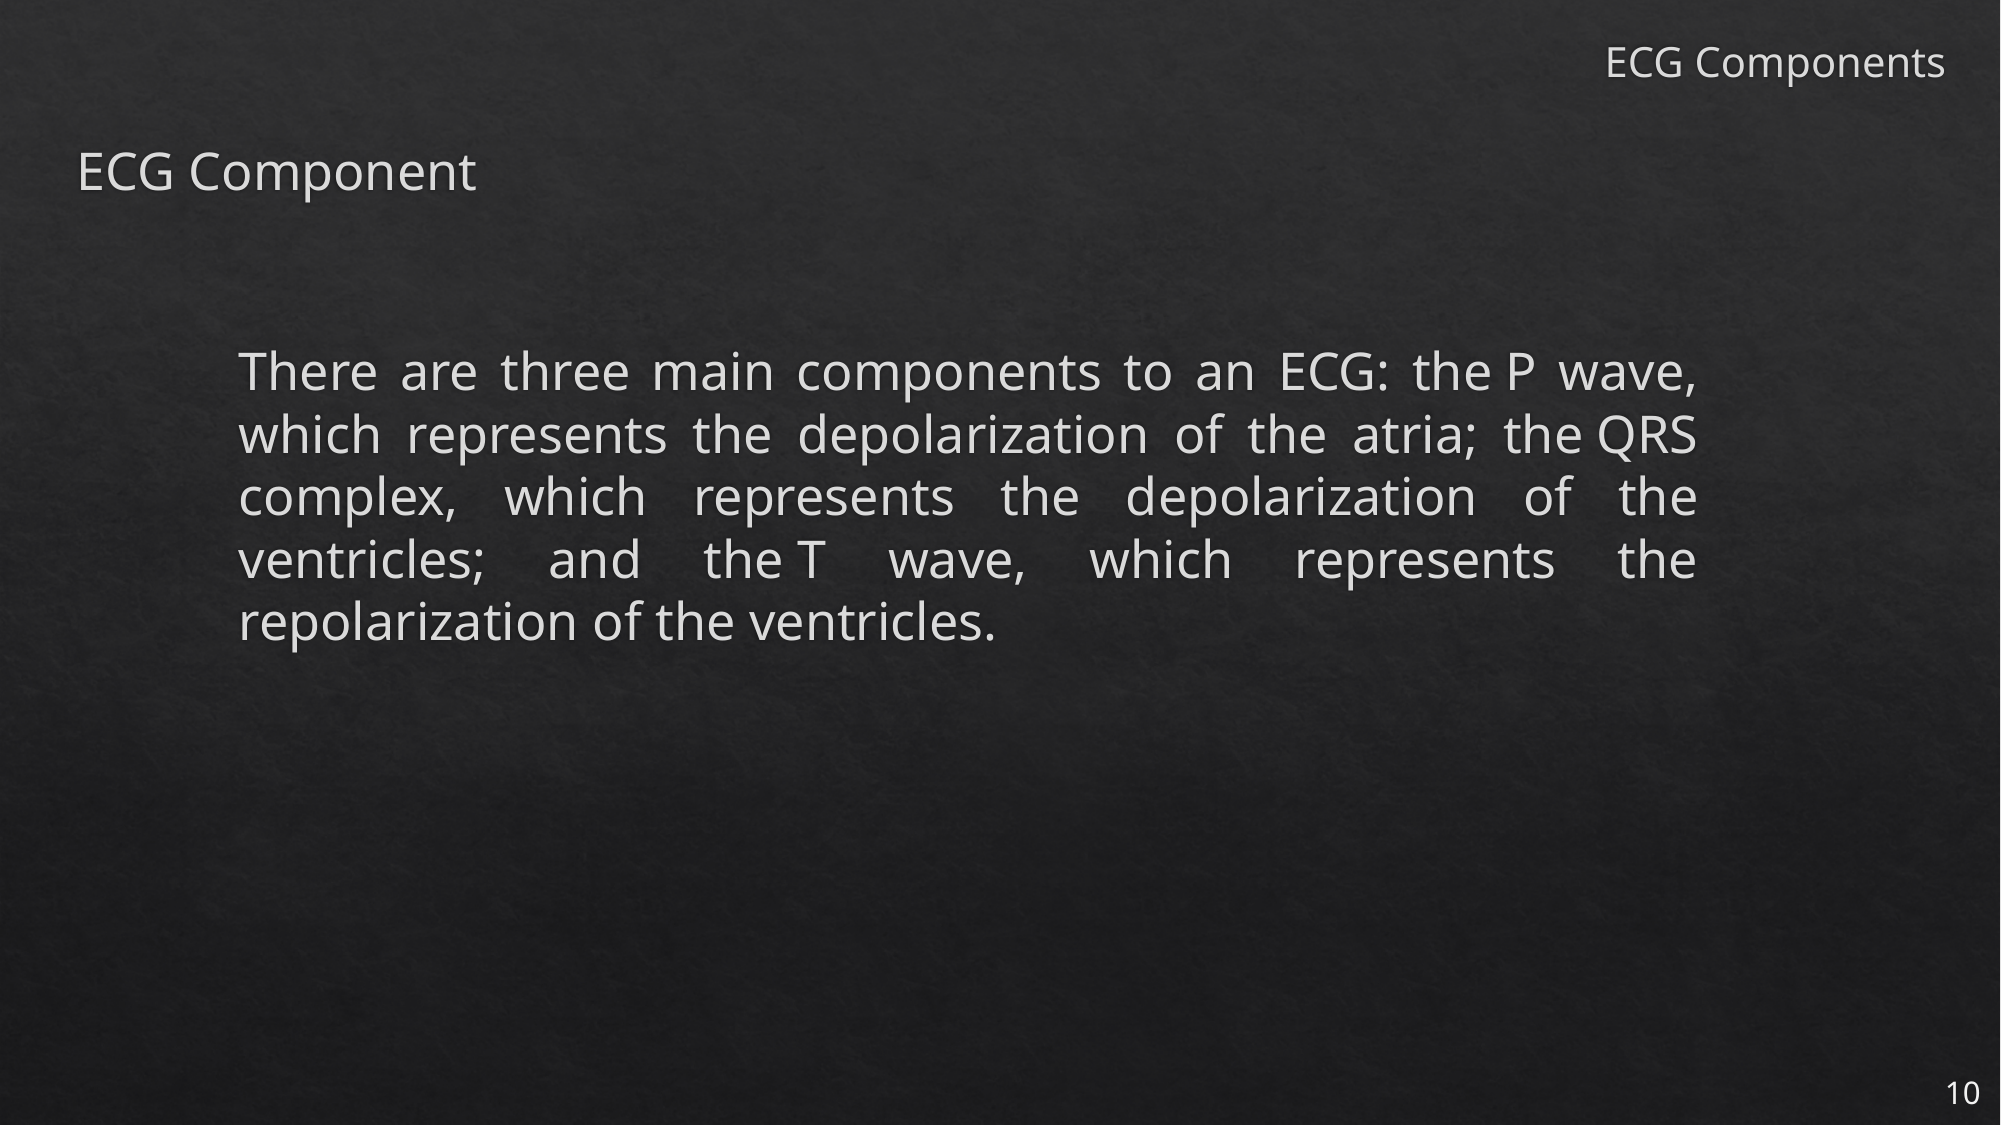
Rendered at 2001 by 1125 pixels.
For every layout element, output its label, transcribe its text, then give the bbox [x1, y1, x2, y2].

text_box ECG Component [61, 125, 1123, 215]
slide_number 10 [1872, 1065, 1997, 1125]
title ECG Components [1554, 5, 1997, 117]
text_box There are three main components to an ECG: the P wave, which represents the depolarization of the atria; the QRS complex, which represents the depolarization of the ventricles; and the T wave, which represents the repolarization of the ventricles. [223, 232, 1715, 758]
